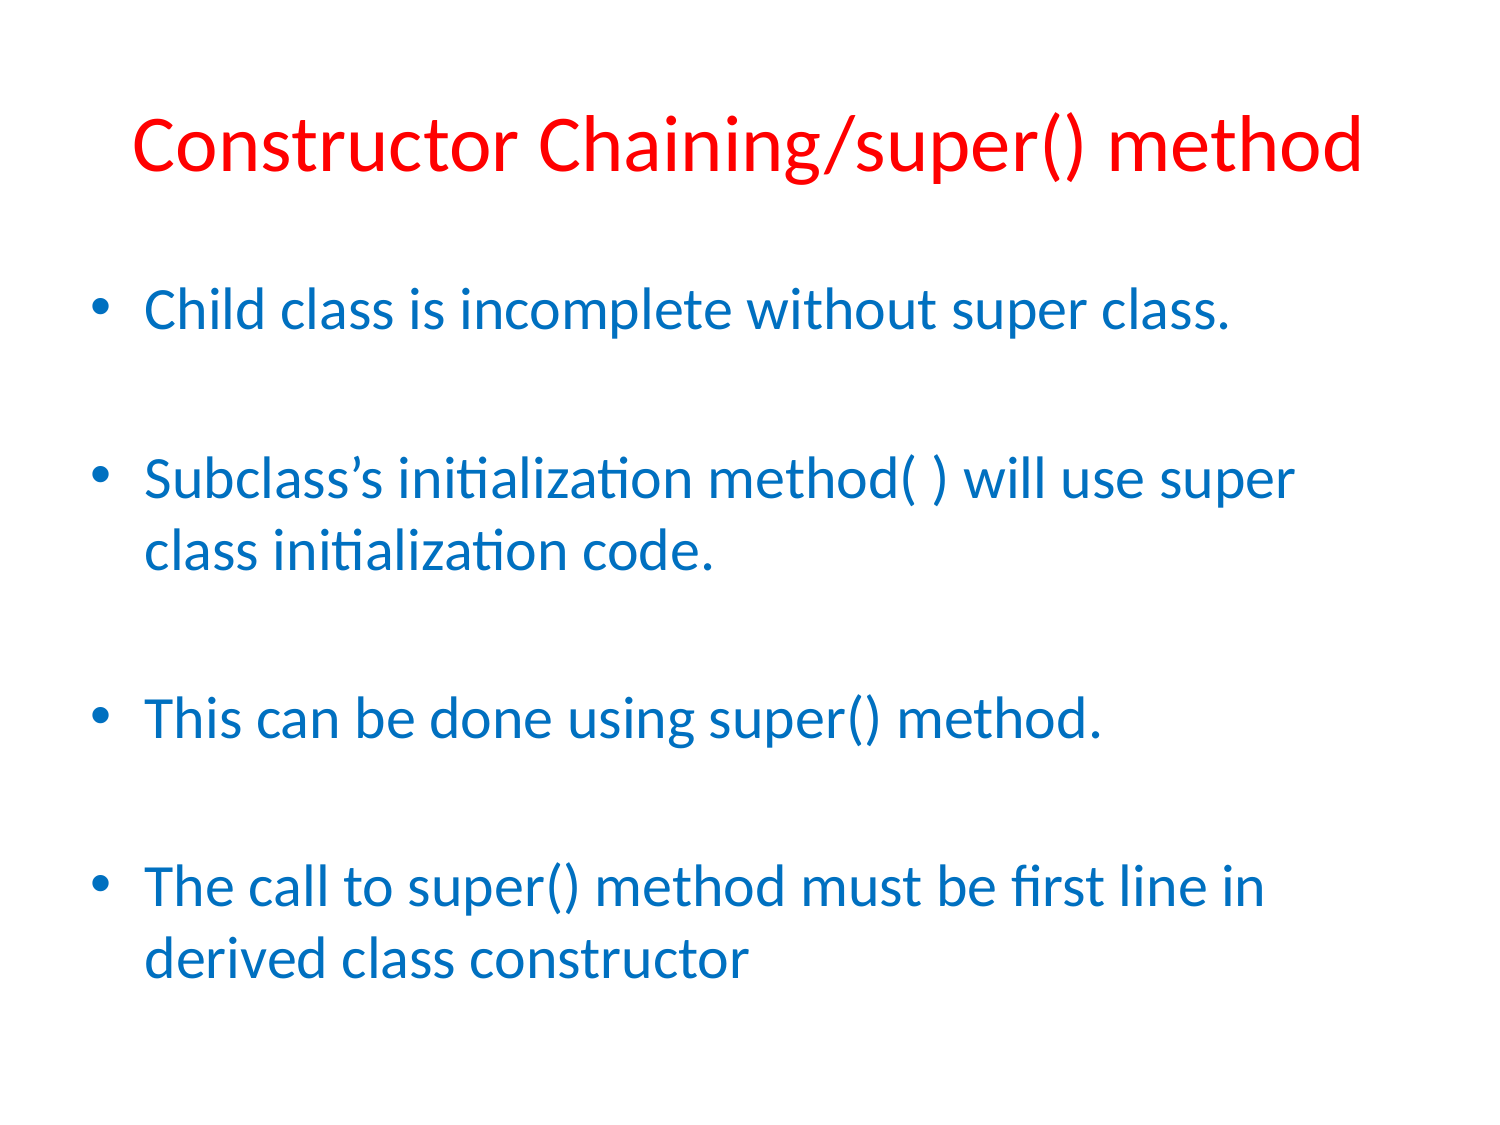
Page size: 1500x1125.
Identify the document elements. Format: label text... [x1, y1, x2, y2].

list Child class is incomplete without super class. Subclass’s initialization method( ) will use super class initialization code. This can be done using super() method. The call to super() method must be first line in derived class constructor [75, 262, 1425, 1005]
title Constructor Chaining/super() method [75, 45, 1425, 233]
